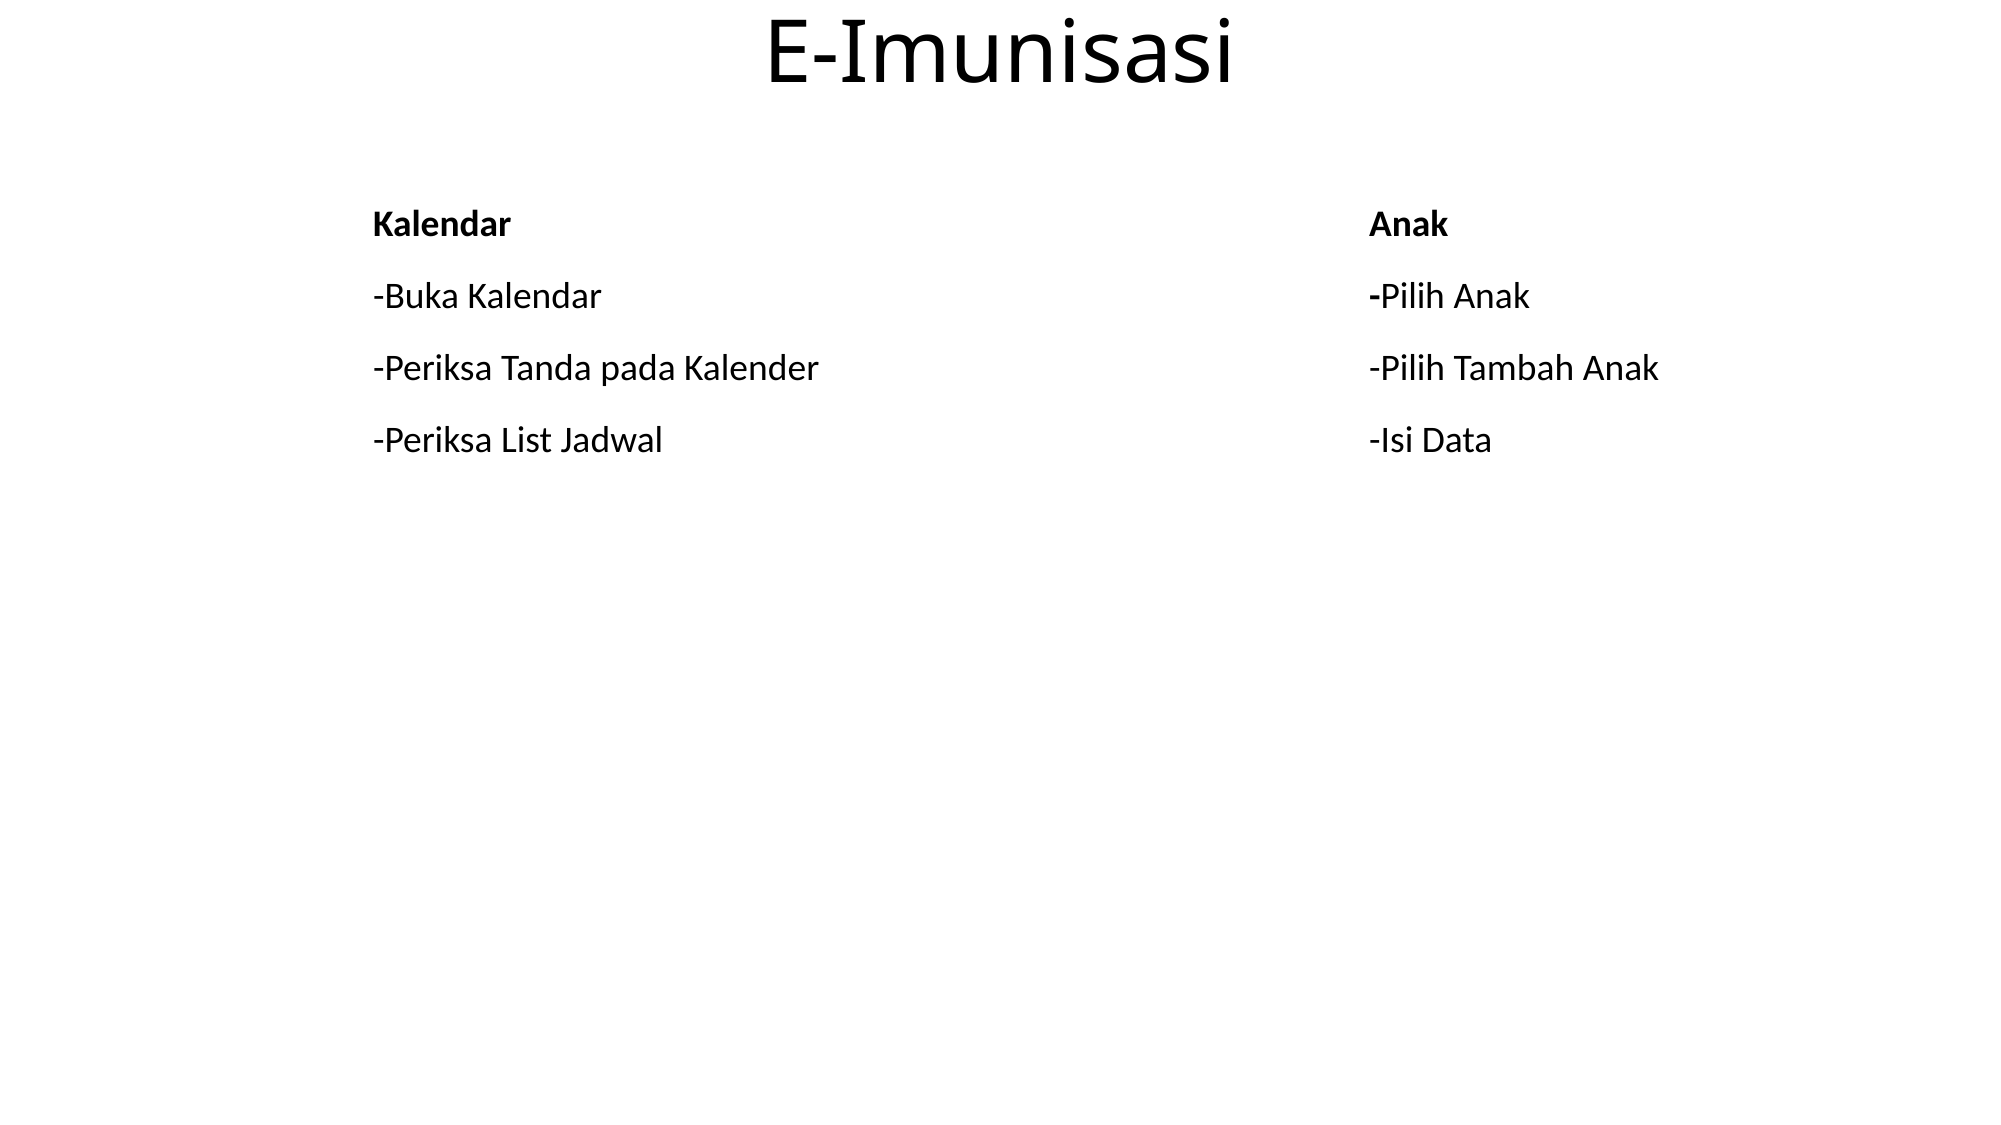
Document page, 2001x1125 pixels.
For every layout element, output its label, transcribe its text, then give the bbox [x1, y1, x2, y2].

text_box Kalendar -Buka Kalendar -Periksa Tanda pada Kalender -Periksa List Jadwal [358, 164, 951, 468]
title E-Imunisasi [137, 0, 1863, 110]
text_box Anak -Pilih Anak -Pilih Tambah Anak -Isi Data [1354, 164, 1804, 612]
